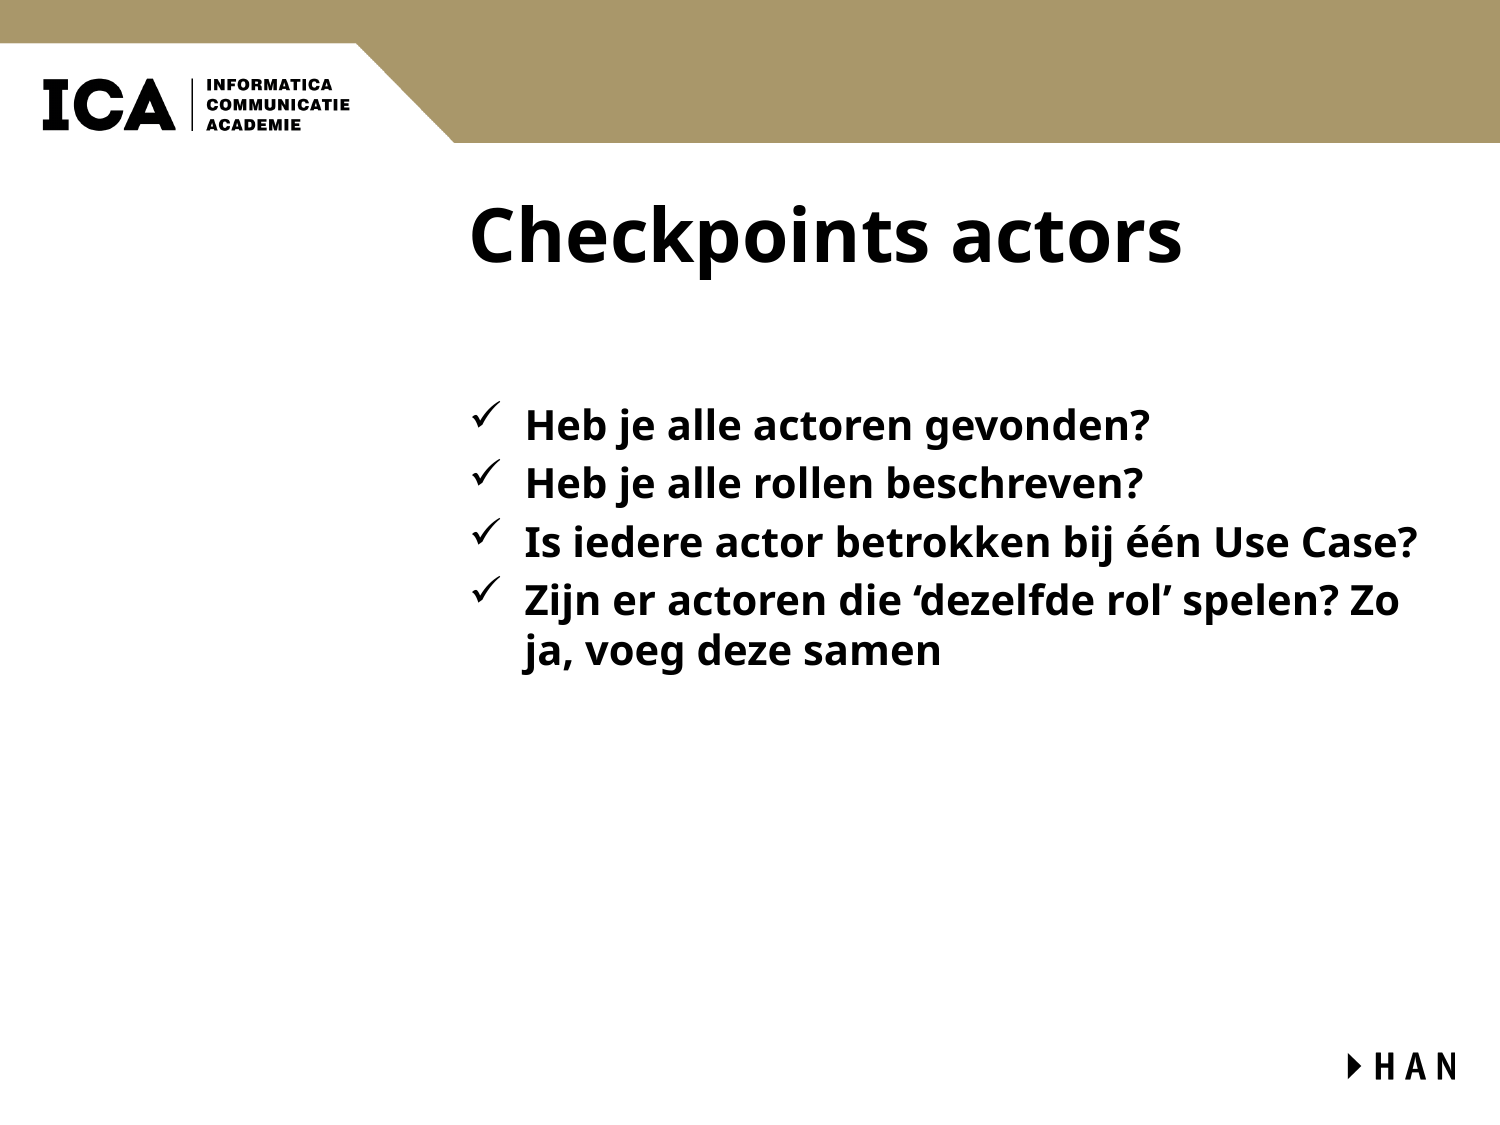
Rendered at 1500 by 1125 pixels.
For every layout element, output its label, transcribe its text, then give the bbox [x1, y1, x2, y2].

title Checkpoints actors [453, 179, 1455, 287]
list Heb je alle actoren gevonden? Heb je alle rollen beschreven? Is iedere actor betrokken bij één Use Case? Zijn er actoren die ‘dezelfde rol’ spelen? Zo ja, voeg deze samen [453, 391, 1455, 1040]
